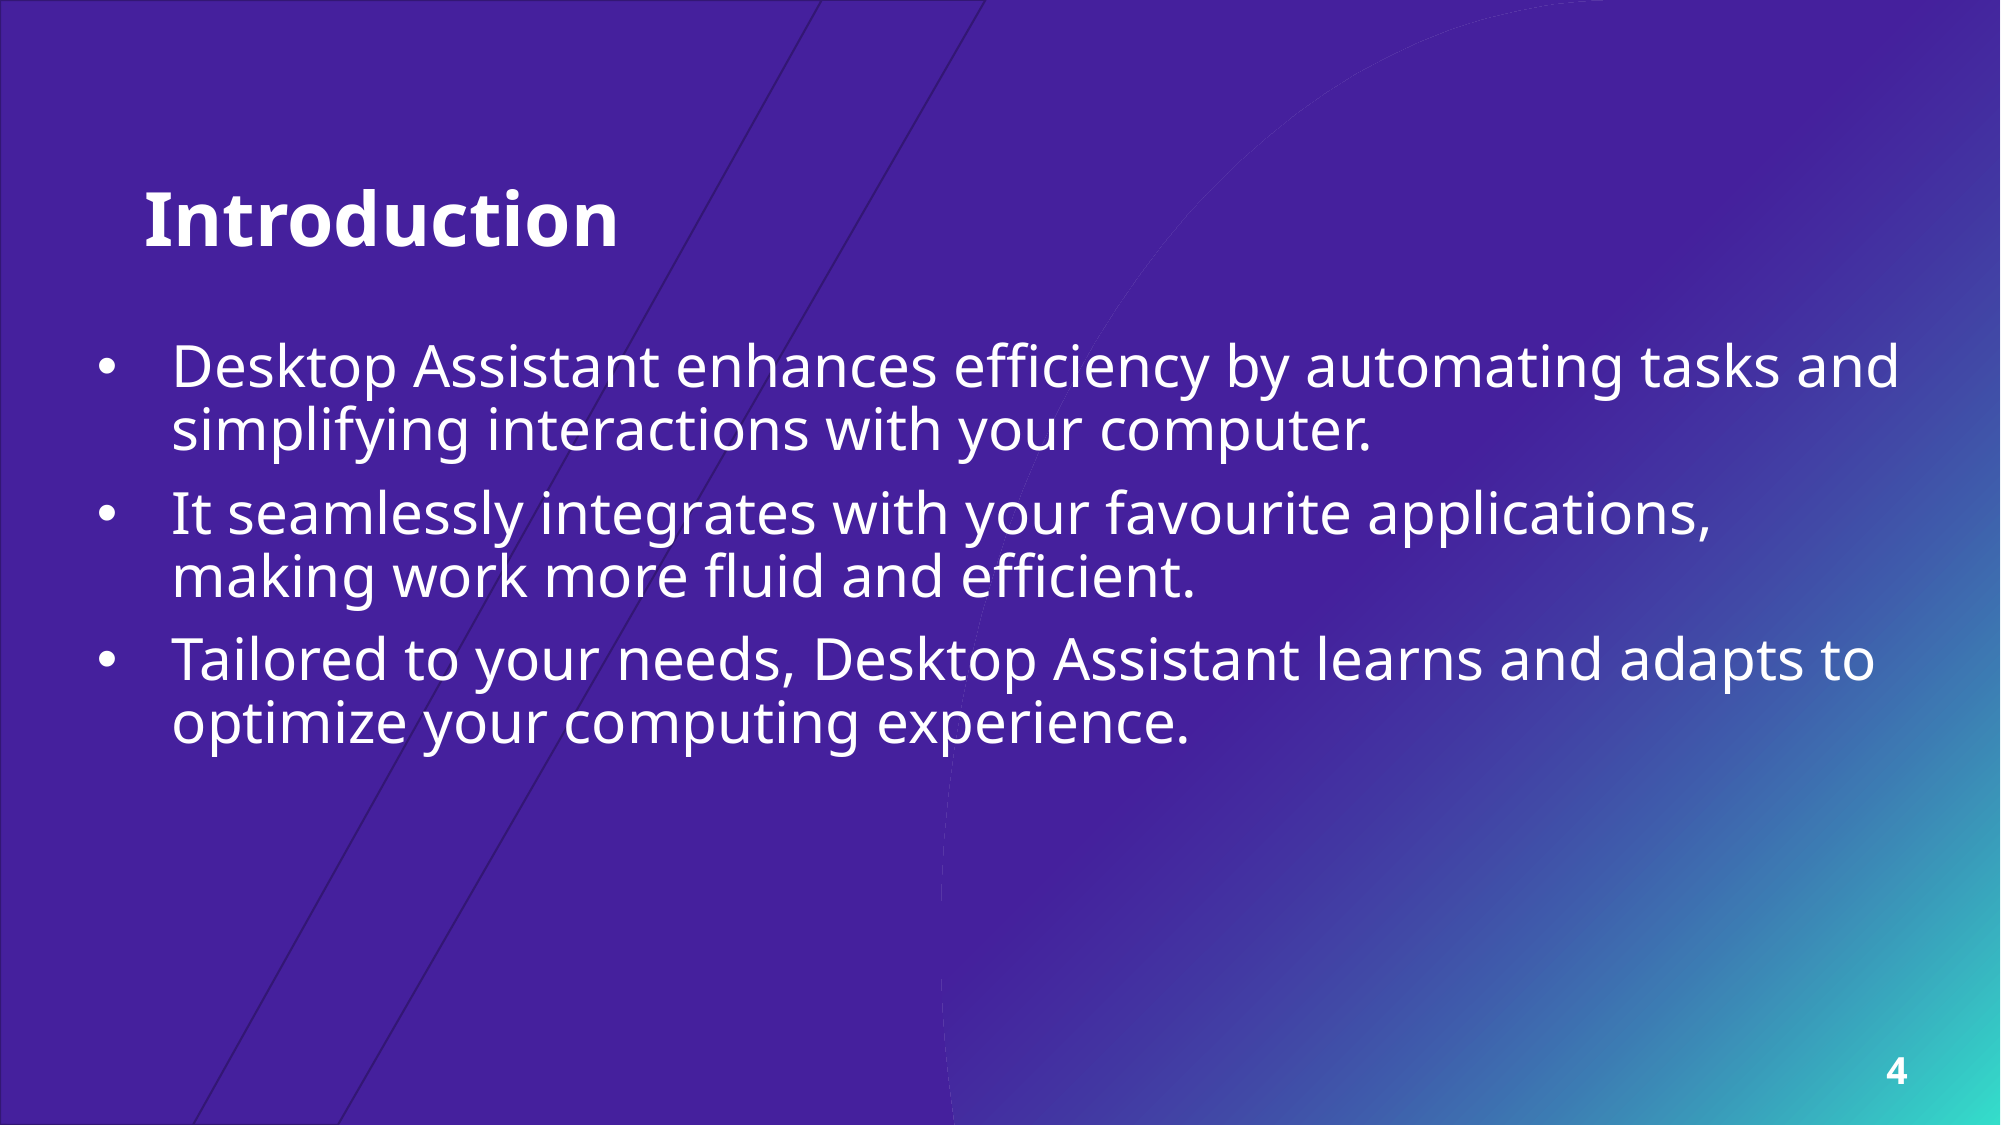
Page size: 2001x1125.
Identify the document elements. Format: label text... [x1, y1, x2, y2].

text_box Desktop Assistant enhances efficiency by automating tasks and simplifying interactions with your computer. It seamlessly integrates with your favourite applications, making work more fluid and efficient. Tailored to your needs, Desktop Assistant learns and adapts to optimize your computing experience. [82, 330, 1924, 1079]
title Introduction [82, 194, 957, 330]
